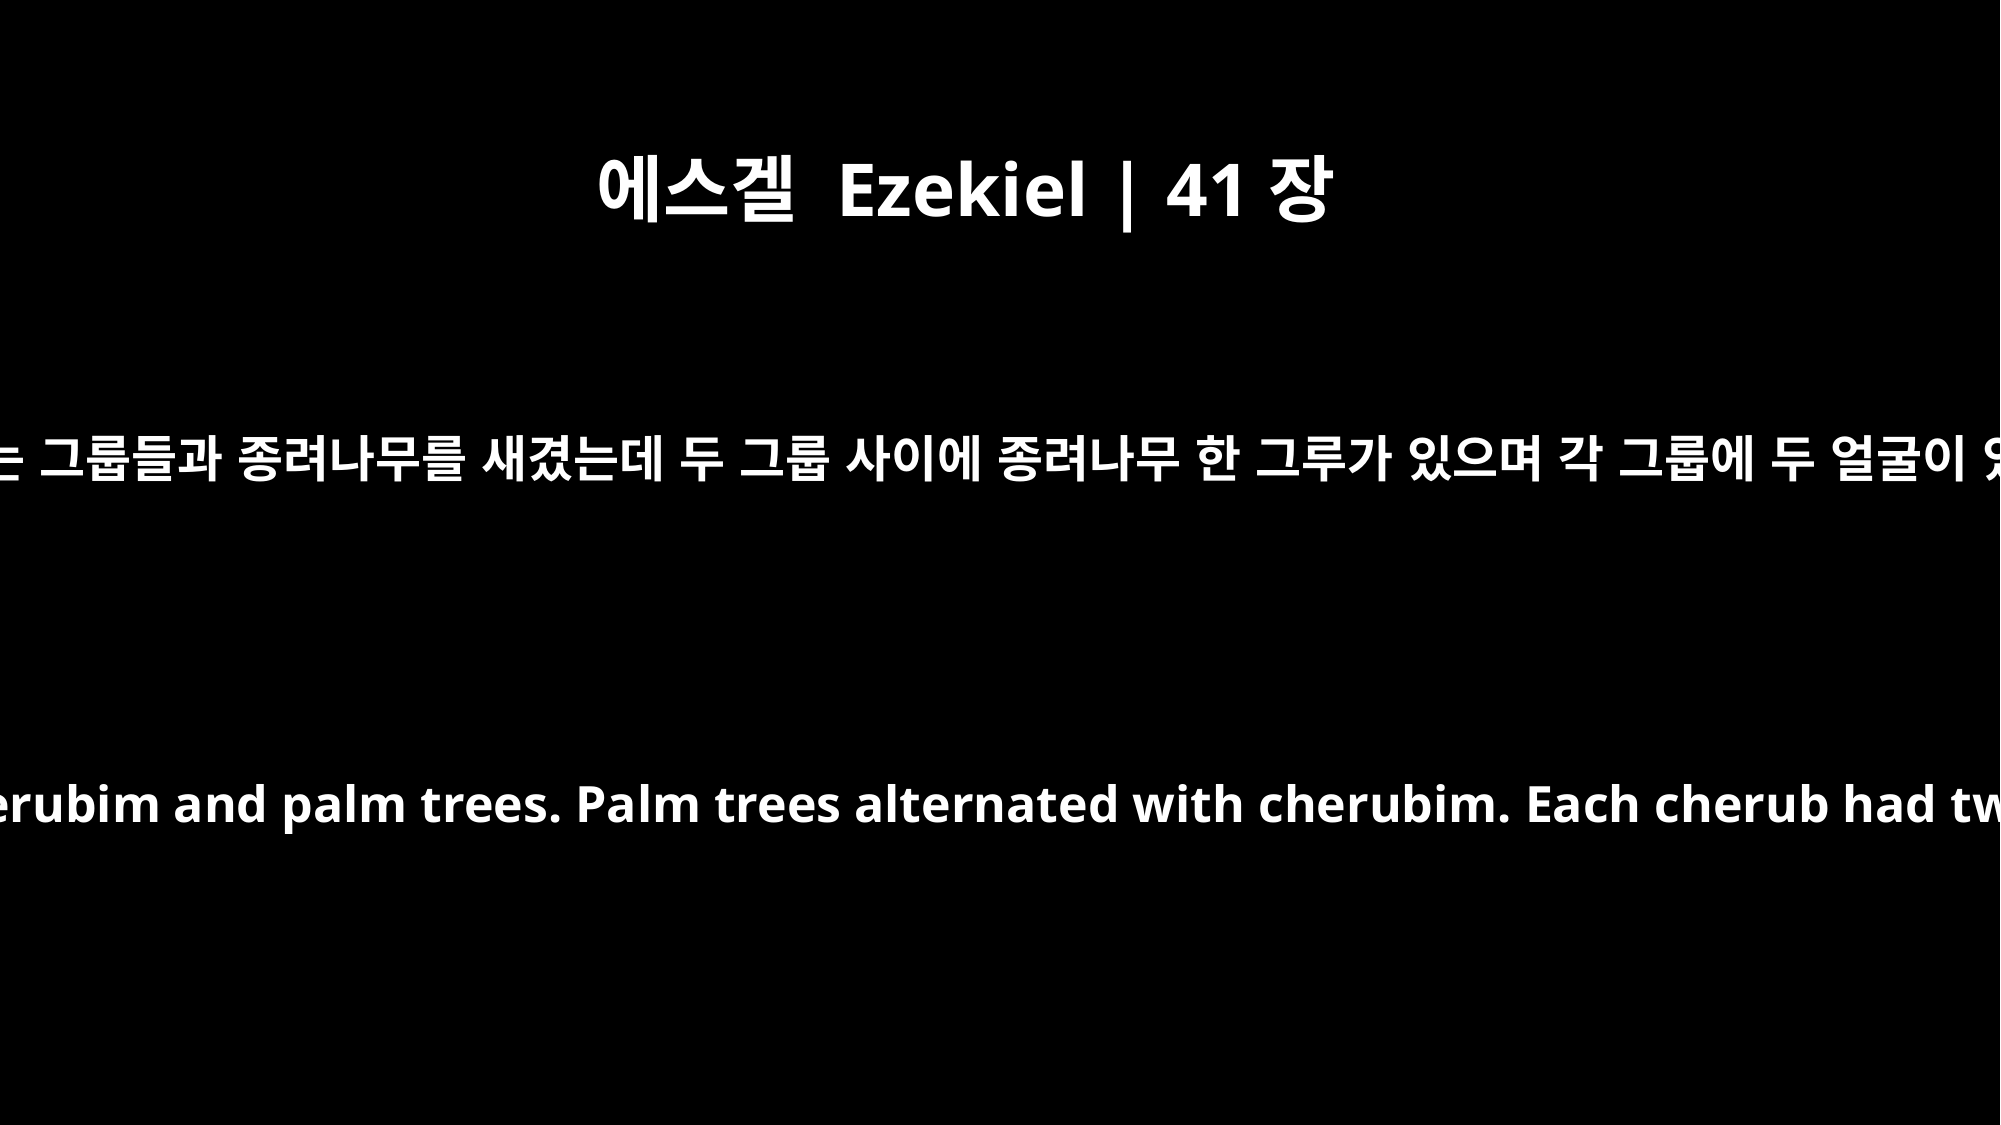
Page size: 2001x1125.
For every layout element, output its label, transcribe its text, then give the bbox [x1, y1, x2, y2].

text_box 18 널판자에는 그룹들과 종려나무를 새겼는데 두 그룹 사이에 종려나무 한 그루가 있으며 각 그룹에 두 얼굴이 있으니 [0, 359, 2000, 495]
text_box 에스겔 Ezekiel | 41장 [581, 136, 1351, 239]
text_box were carved cherubim and palm trees. Palm trees alternated with cherubim. Each cherub had two faces: [0, 764, 2000, 840]
